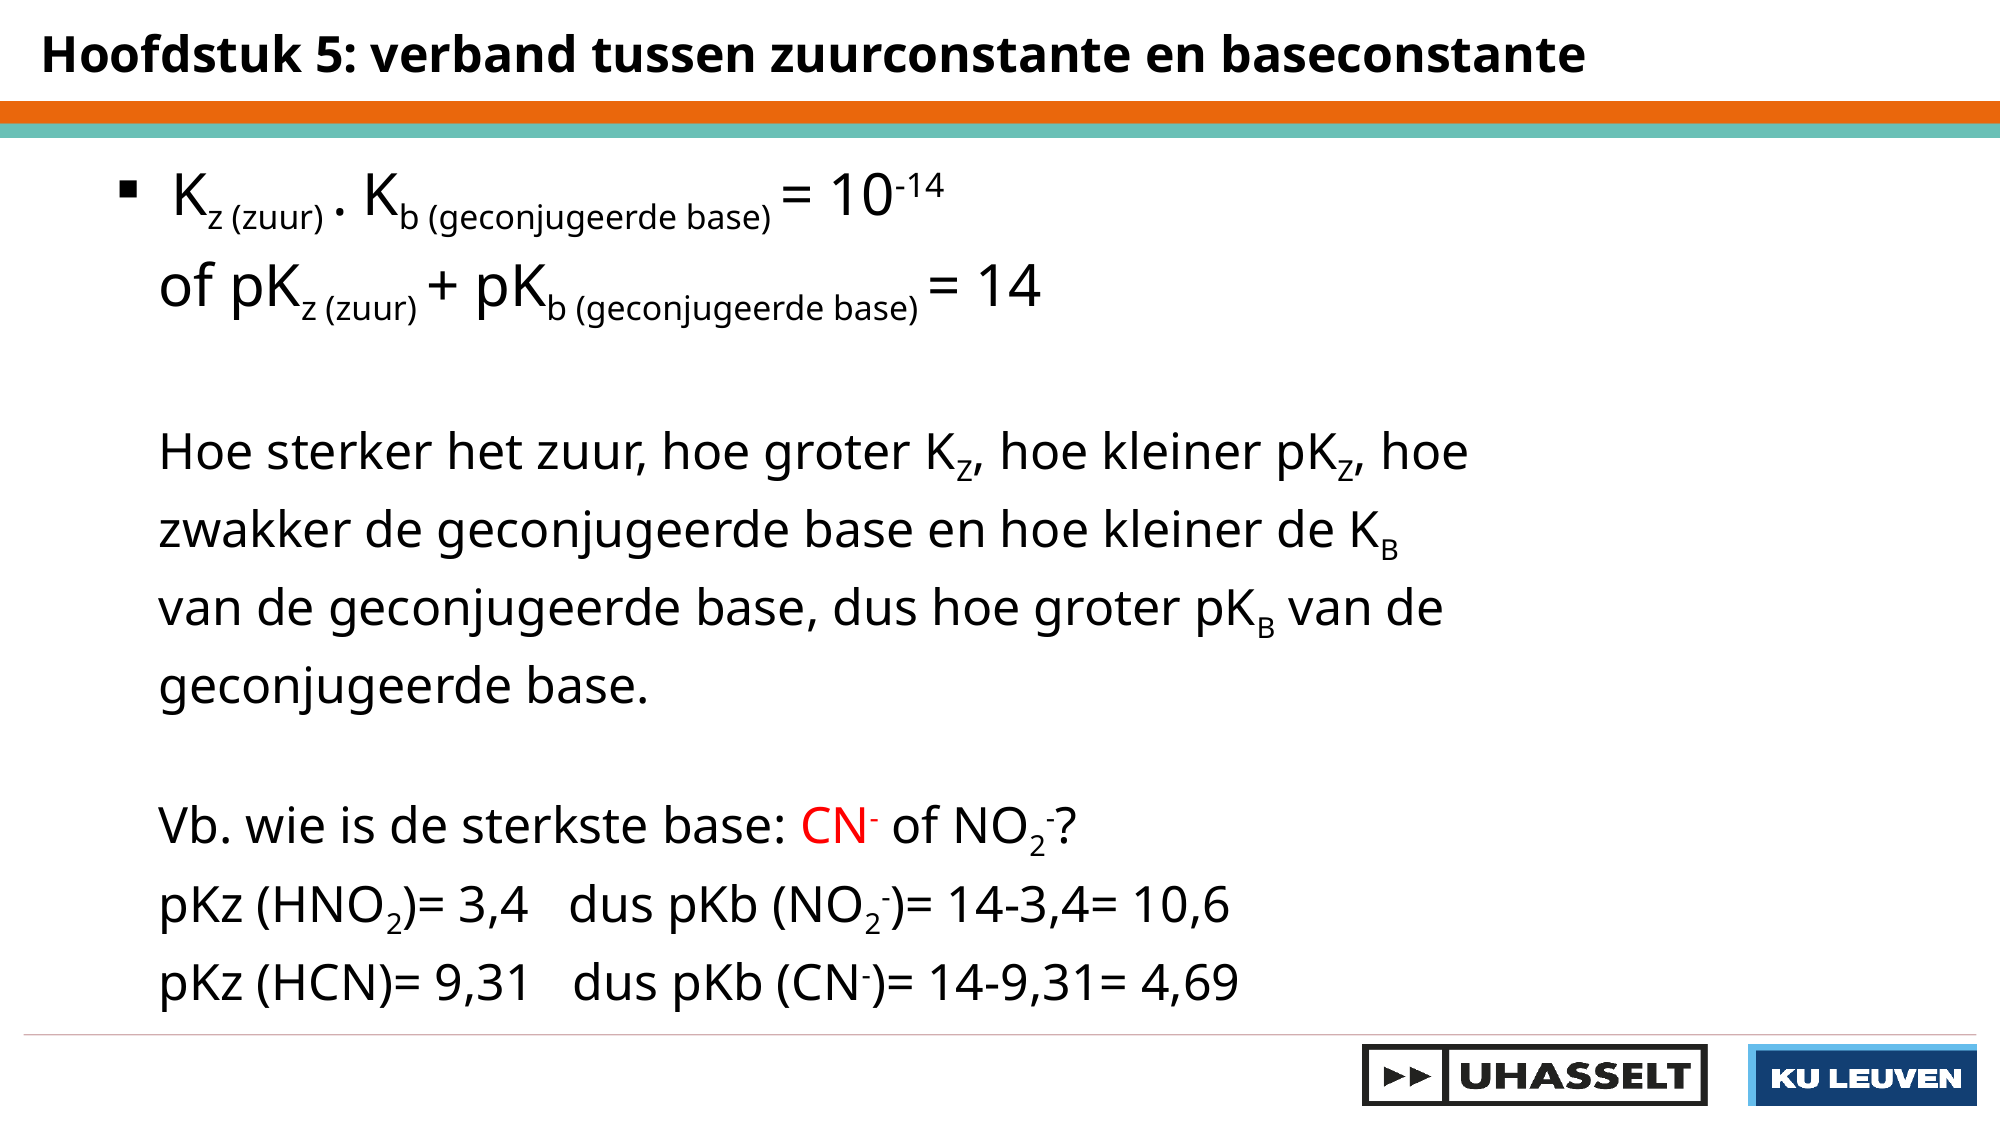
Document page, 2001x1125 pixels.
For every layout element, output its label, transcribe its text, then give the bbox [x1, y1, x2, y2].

picture [1362, 1044, 1977, 1106]
list Kz (zuur) . Kb (geconjugeerde base) = 10-14 of pKz (zuur) + pKb (geconjugeerde base) = 14 Hoe sterker het zuur, hoe groter KZ, hoe kleiner pKZ, hoe zwakker de geconjugeerde base en hoe kleiner de KB van de geconjugeerde base, dus hoe groter pKB van de geconjugeerde base. Vb. wie is de sterkste base: CN- of NO2-? pKz (HNO2)= 3,4 dus pKb (NO2-)= 14-3,4= 10,6 pKz (HCN)= 9,31 dus pKb (CN-)= 14-9,31= 4,69 [99, 149, 1900, 1005]
title Hoofdstuk 5: verband tussen zuurconstante en baseconstante [25, 7, 1993, 98]
